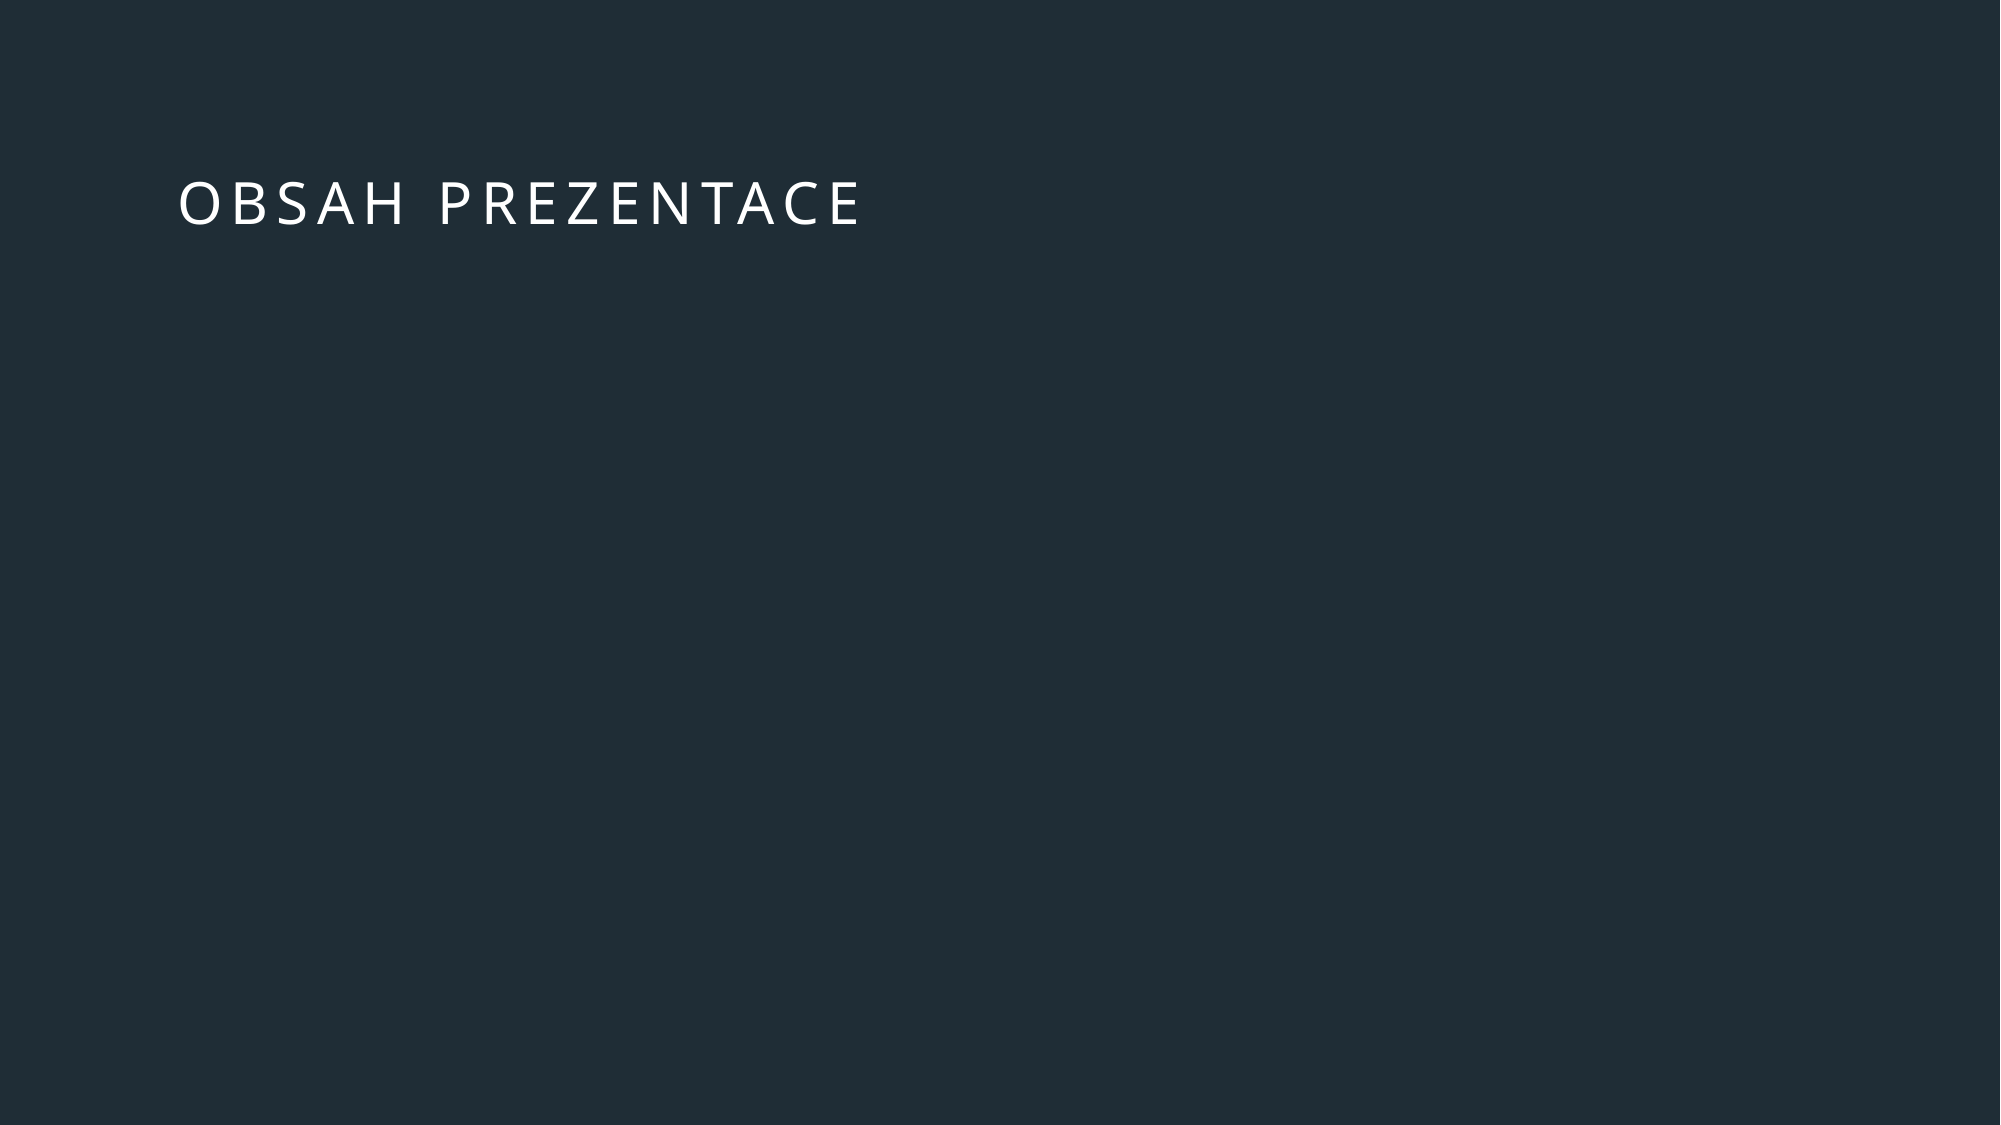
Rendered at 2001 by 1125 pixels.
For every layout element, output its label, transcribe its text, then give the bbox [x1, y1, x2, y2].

title Obsah prezentace [177, 165, 1822, 274]
